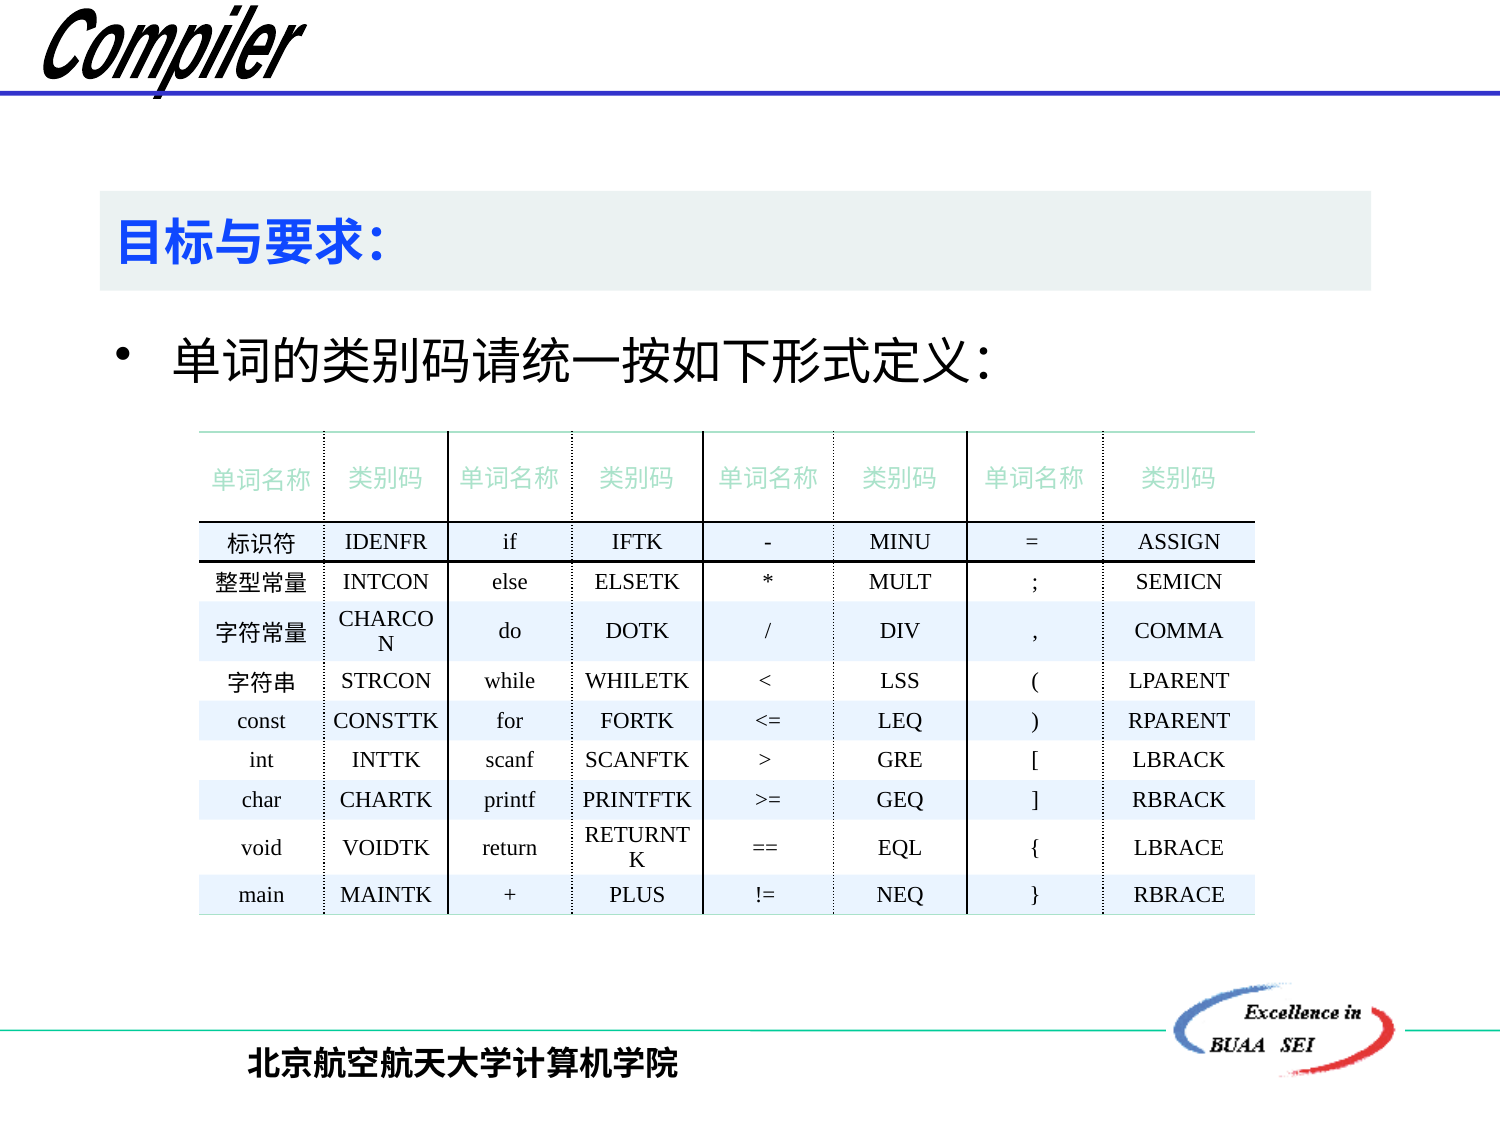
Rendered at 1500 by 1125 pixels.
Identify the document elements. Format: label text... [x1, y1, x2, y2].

text_box 单词的类别码请统一按如下形式定义： [99, 321, 1372, 397]
table_cell > [704, 740, 834, 780]
table_cell RETURNTK [572, 820, 702, 875]
table_cell SEMICN [1103, 563, 1255, 601]
table_cell CHARTK [324, 780, 447, 820]
table_cell scanf [449, 740, 572, 780]
table_cell main [199, 875, 324, 914]
table_cell IDENFR [324, 523, 447, 560]
table_cell LBRACE [1103, 820, 1255, 875]
table_cell LSS [834, 661, 966, 701]
table_cell if [449, 523, 572, 560]
table_cell RBRACE [1103, 875, 1255, 914]
table_cell * [704, 563, 834, 601]
table_cell ELSETK [572, 563, 702, 601]
table_cell , [968, 601, 1103, 661]
table_cell = [968, 523, 1103, 560]
table_cell ( [968, 661, 1103, 701]
table_cell VOIDTK [324, 820, 447, 875]
table_cell ) [968, 701, 1103, 740]
table_cell ASSIGN [1103, 523, 1255, 560]
table_cell LBRACK [1103, 740, 1255, 780]
table_cell 字符串 [199, 661, 324, 701]
table_cell INTCON [324, 563, 447, 601]
table_cell ] [968, 780, 1103, 820]
table_cell == [704, 820, 834, 875]
table_cell INTTK [324, 740, 447, 780]
text_box 目标与要求： [99, 190, 1372, 291]
table_cell printf [449, 780, 572, 820]
table_cell else [449, 563, 572, 601]
table_cell RBRACK [1103, 780, 1255, 820]
table_cell [ [968, 740, 1103, 780]
table_cell STRCON [324, 661, 447, 701]
table_cell { [968, 820, 1103, 875]
table_cell MINU [834, 523, 966, 560]
table_header 类别码 [834, 433, 966, 521]
table_header 类别码 [324, 433, 447, 521]
table_cell char [199, 780, 324, 820]
table_cell while [449, 661, 572, 701]
table_cell <= [704, 701, 834, 740]
table_cell DIV [834, 601, 966, 661]
table_cell IFTK [572, 523, 702, 560]
table_cell int [199, 740, 324, 780]
table_cell void [199, 820, 324, 875]
table_header 单词名称 [968, 433, 1103, 521]
table_cell PLUS [572, 875, 702, 914]
table_cell EQL [834, 820, 966, 875]
table_cell - [704, 523, 834, 560]
table_header 单词名称 [199, 433, 324, 521]
table_cell LEQ [834, 701, 966, 740]
table_cell >= [704, 780, 834, 820]
table_cell RPARENT [1103, 701, 1255, 740]
table_header 类别码 [1103, 433, 1255, 521]
table_cell const [199, 701, 324, 740]
table_cell CONSTTK [324, 701, 447, 740]
table_cell COMMA [1103, 601, 1255, 661]
table_cell } [968, 875, 1103, 914]
table_cell LPARENT [1103, 661, 1255, 701]
table_header 类别码 [572, 433, 702, 521]
picture [1166, 972, 1405, 1090]
table_cell + [449, 875, 572, 914]
table_cell < [704, 661, 834, 701]
table_cell SCANFTK [572, 740, 702, 780]
table_cell 标识符 [199, 523, 324, 560]
table_cell return [449, 820, 572, 875]
table_cell GEQ [834, 780, 966, 820]
table_cell do [449, 601, 572, 661]
table_cell CHARCON [324, 601, 447, 661]
table_cell WHILETK [572, 661, 702, 701]
table_cell != [704, 875, 834, 914]
table_cell / [704, 601, 834, 661]
table_cell 字符常量 [199, 601, 324, 661]
table_cell NEQ [834, 875, 966, 914]
table_cell FORTK [572, 701, 702, 740]
table_cell DOTK [572, 601, 702, 661]
table_cell PRINTFTK [572, 780, 702, 820]
table_cell ; [968, 563, 1103, 601]
table_cell 整型常量 [199, 563, 324, 601]
table_header 单词名称 [449, 433, 572, 521]
table_cell MULT [834, 563, 966, 601]
table_cell for [449, 701, 572, 740]
table_cell GRE [834, 740, 966, 780]
table_cell MAINTK [324, 875, 447, 914]
table_header 单词名称 [704, 433, 834, 521]
